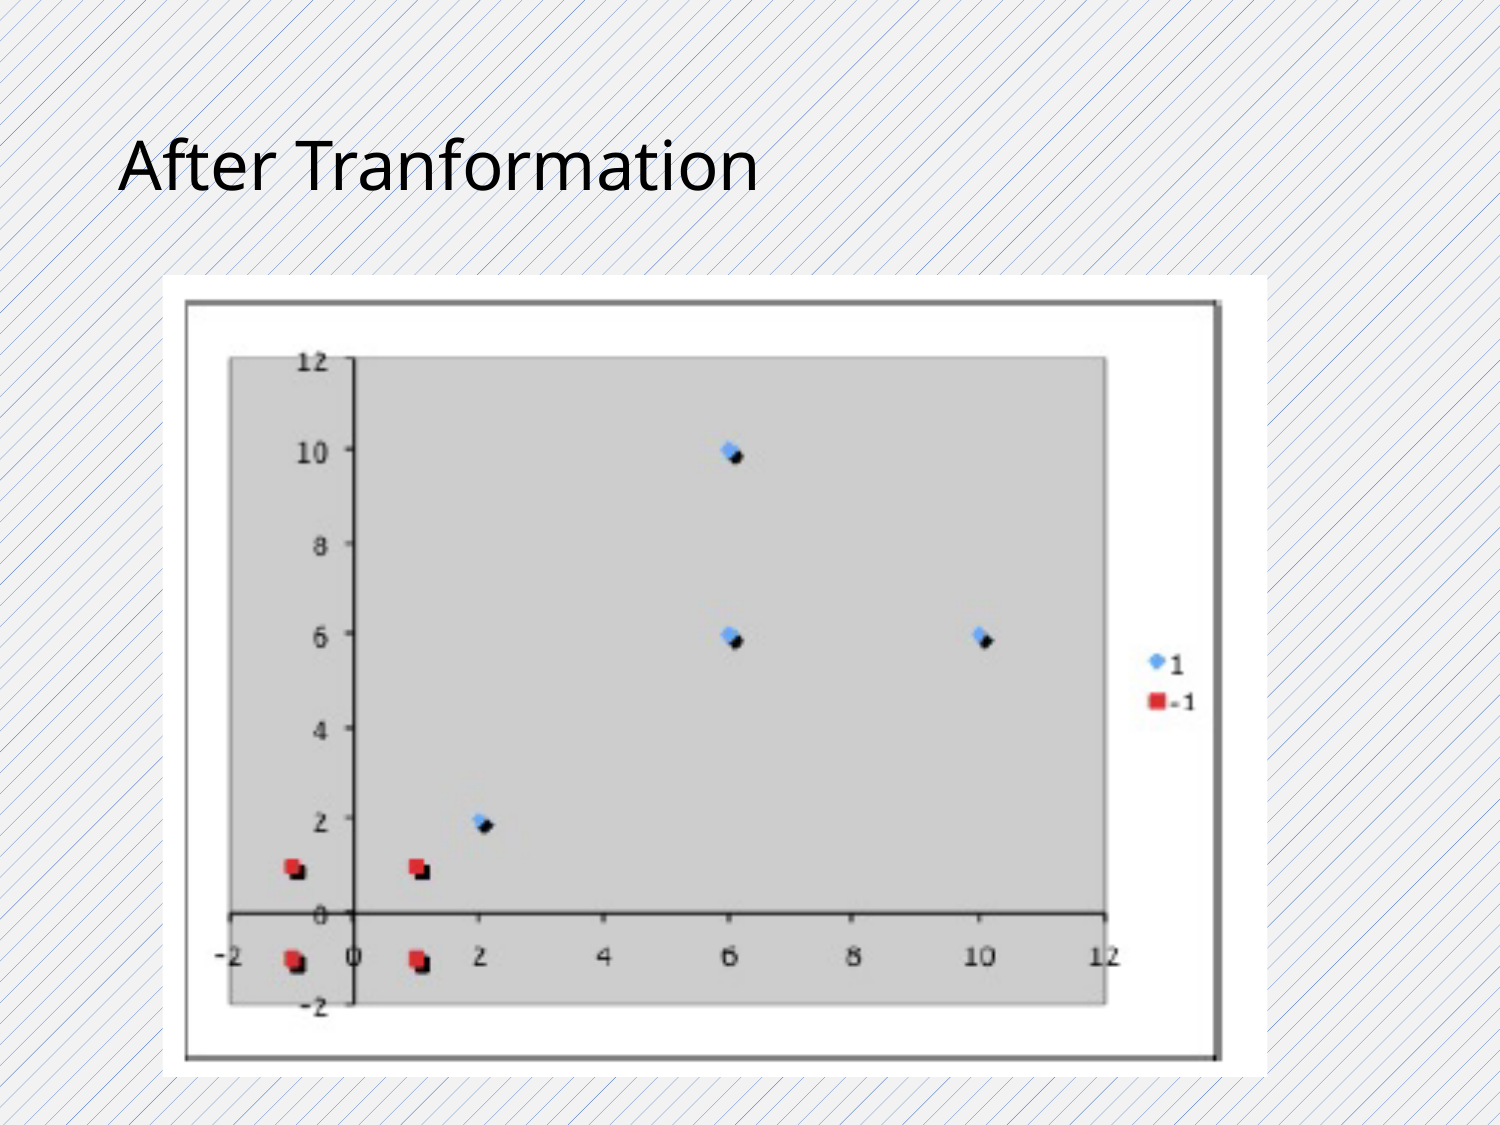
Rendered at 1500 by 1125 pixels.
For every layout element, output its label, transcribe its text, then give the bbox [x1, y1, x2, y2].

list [162, 274, 1268, 1077]
title After Tranformation [103, 59, 1397, 278]
